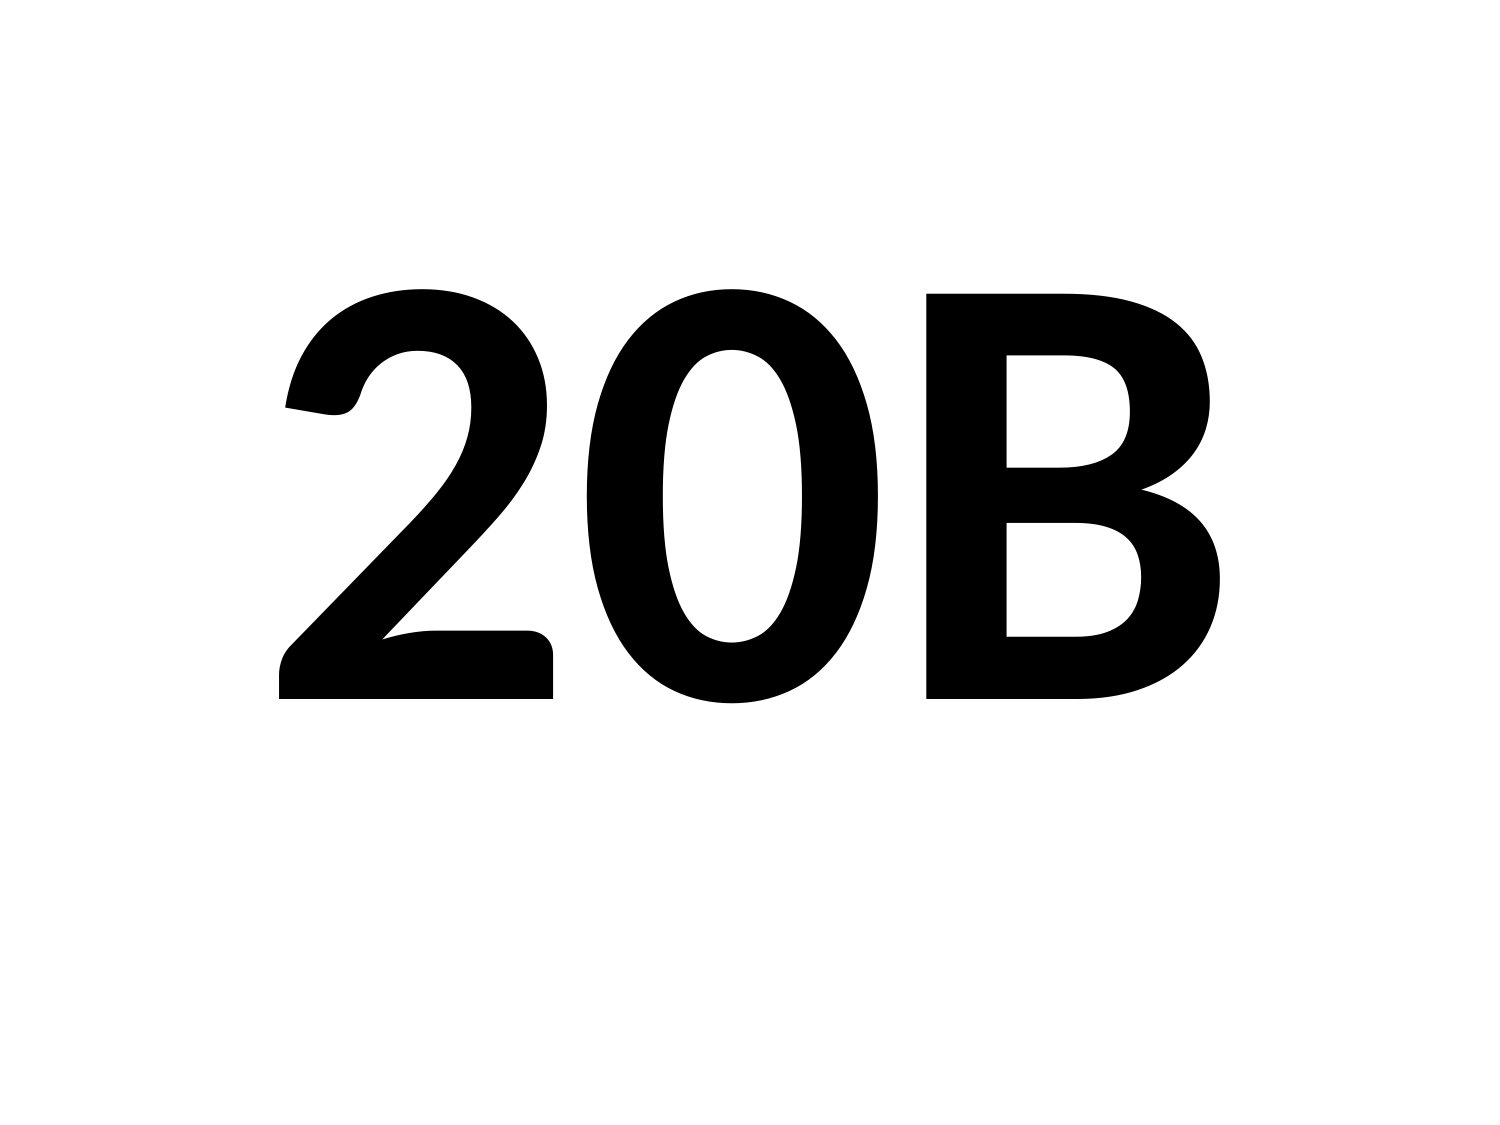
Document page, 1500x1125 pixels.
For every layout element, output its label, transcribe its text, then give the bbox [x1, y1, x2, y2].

text_box 20B [243, 67, 1257, 833]
